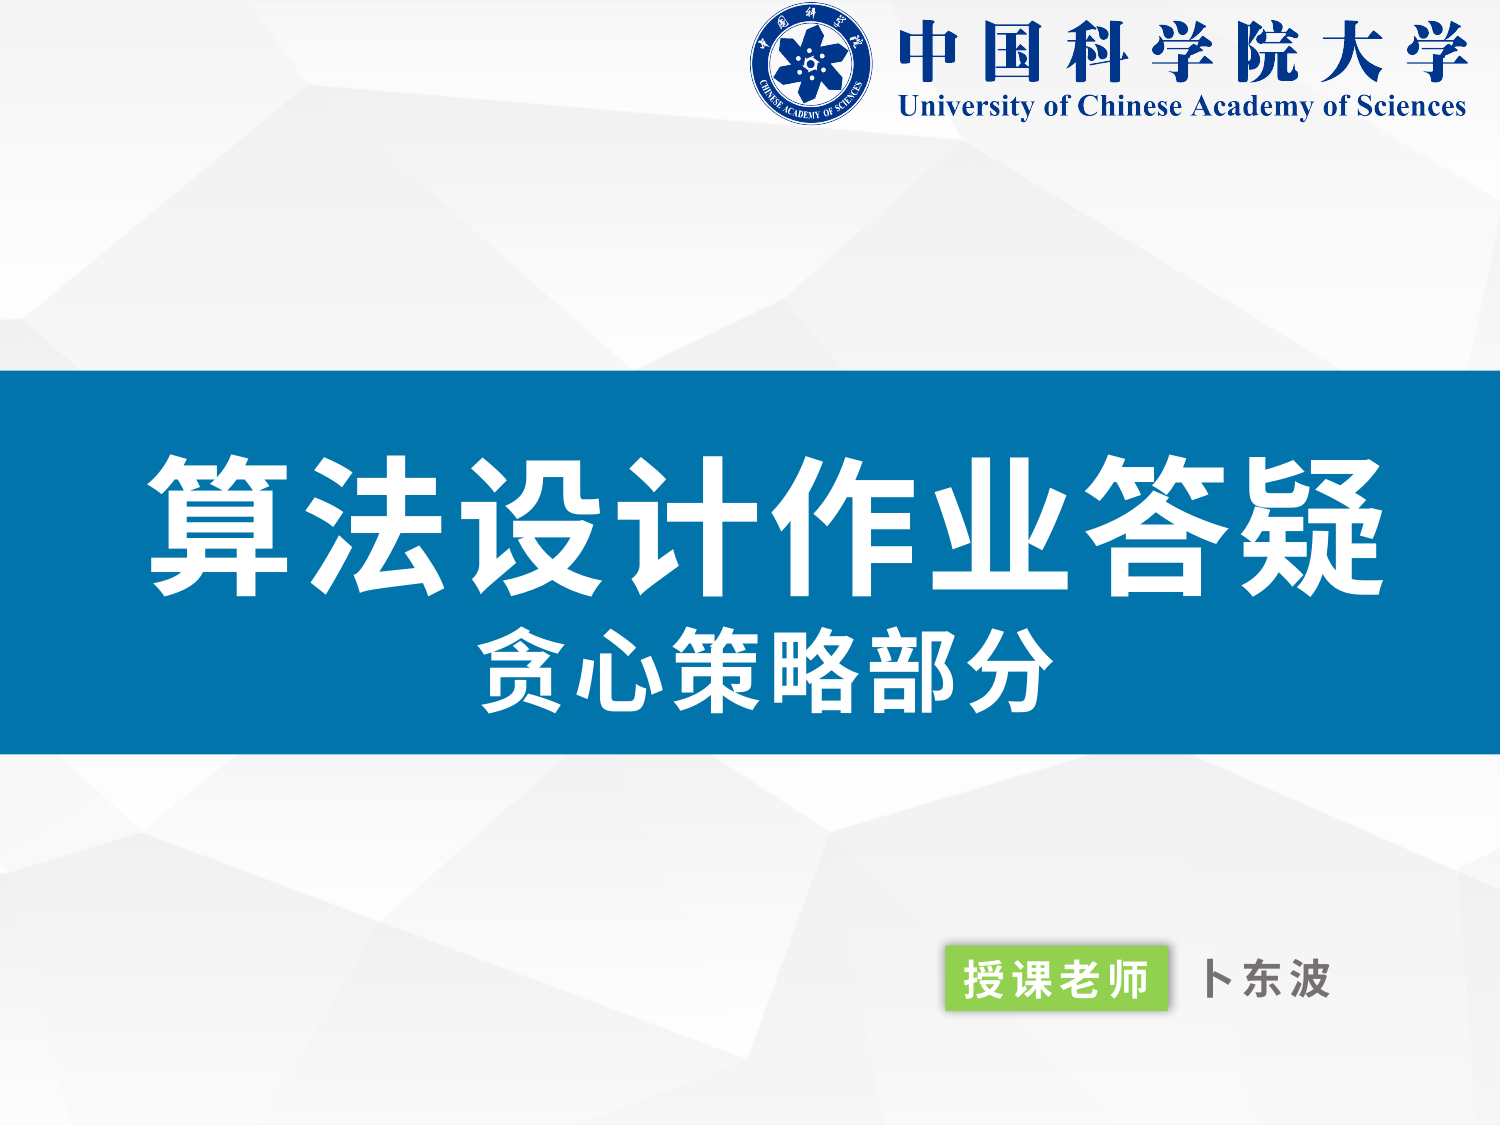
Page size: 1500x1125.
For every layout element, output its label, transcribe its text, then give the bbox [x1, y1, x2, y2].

text_box 授课老师 [944, 944, 1169, 1012]
picture [0, 0, 1500, 369]
text_box [0, 369, 1500, 755]
text_box 卜东波 [1178, 945, 1444, 1011]
text_box 算法设计作业答疑 贪心策略部分 [113, 426, 1420, 731]
picture [0, 755, 1500, 1125]
